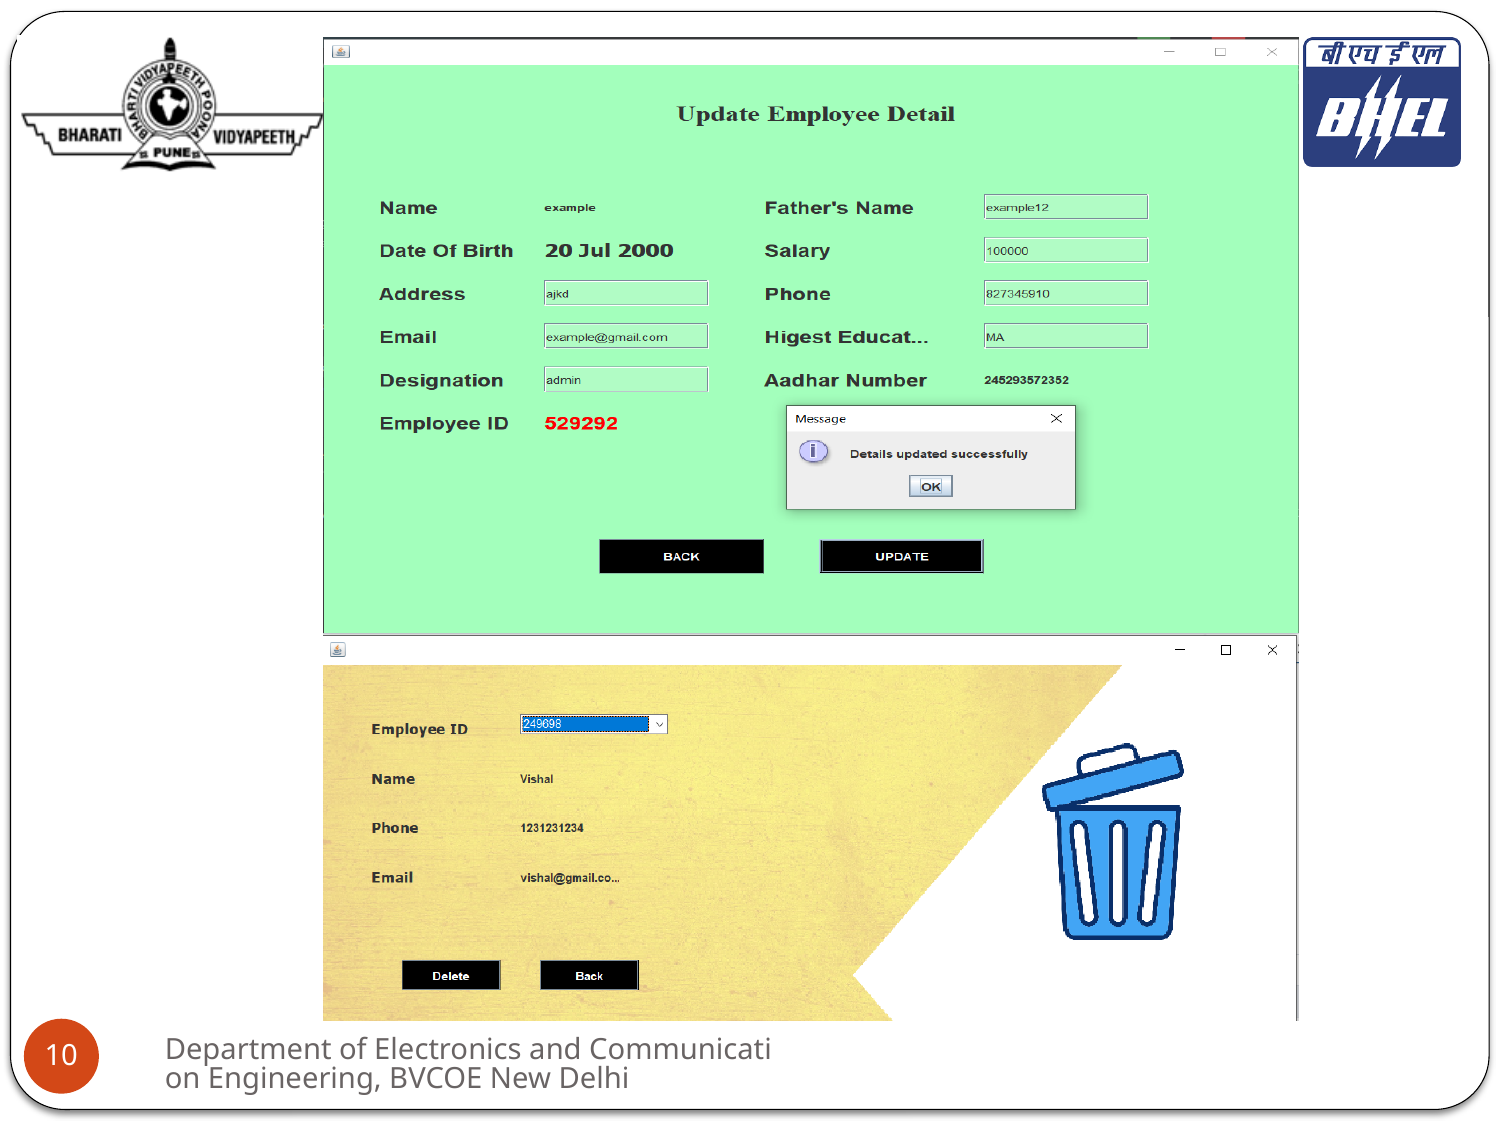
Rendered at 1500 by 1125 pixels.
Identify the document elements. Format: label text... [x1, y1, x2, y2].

picture [17, 35, 329, 176]
slide_number 10 [23, 1018, 99, 1094]
footer Department of Electronics and Communication Engineering, BVCOE New Delhi [150, 1012, 800, 1088]
picture [322, 633, 1299, 1022]
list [322, 37, 1299, 632]
picture [1302, 37, 1461, 167]
